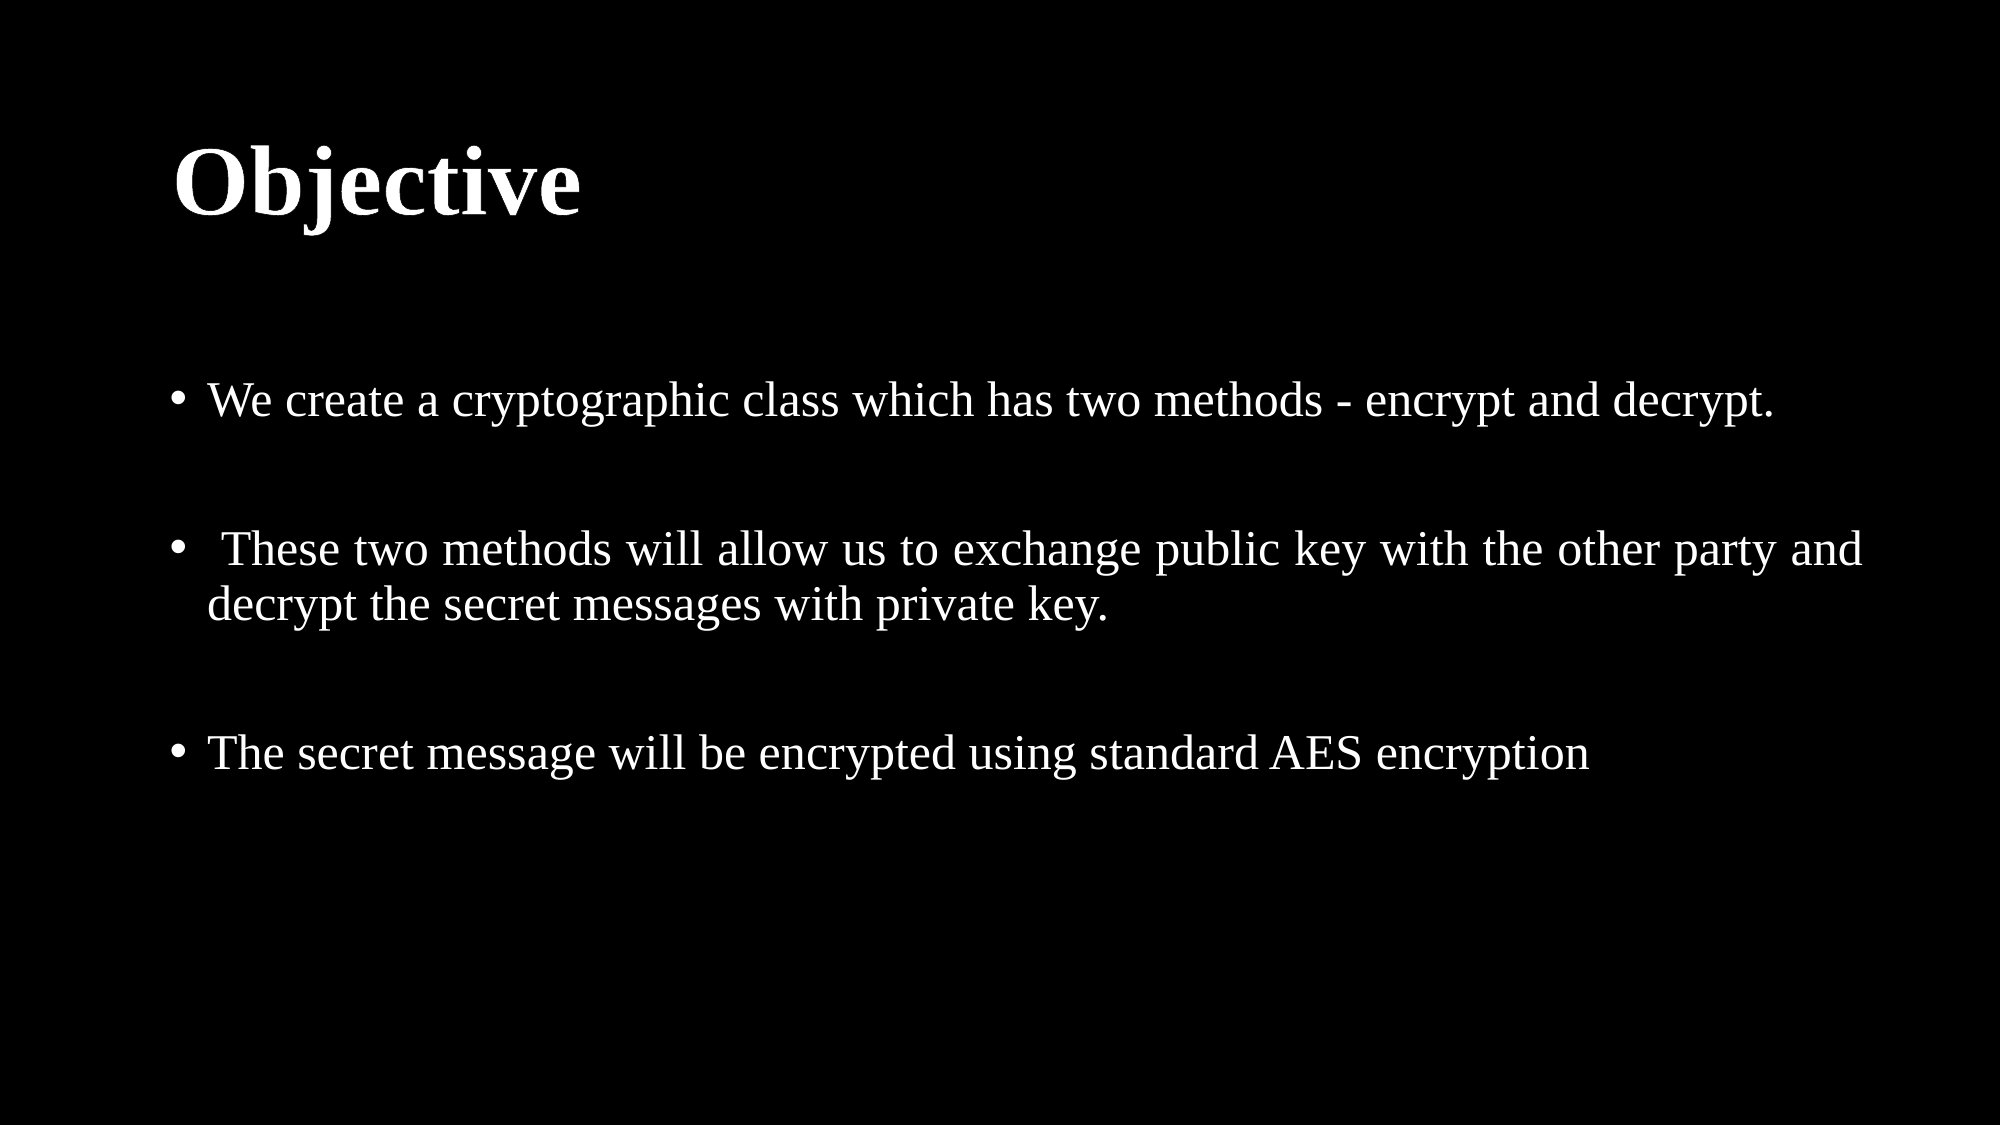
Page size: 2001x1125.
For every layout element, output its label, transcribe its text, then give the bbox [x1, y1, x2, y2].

text_box Objective [156, 107, 598, 242]
list We create a cryptographic class which has two methods - encrypt and decrypt. These two methods will allow us to exchange public key with the other party and decrypt the secret messages with private key. The secret message will be encrypted using standard AES encryption [154, 365, 1880, 563]
